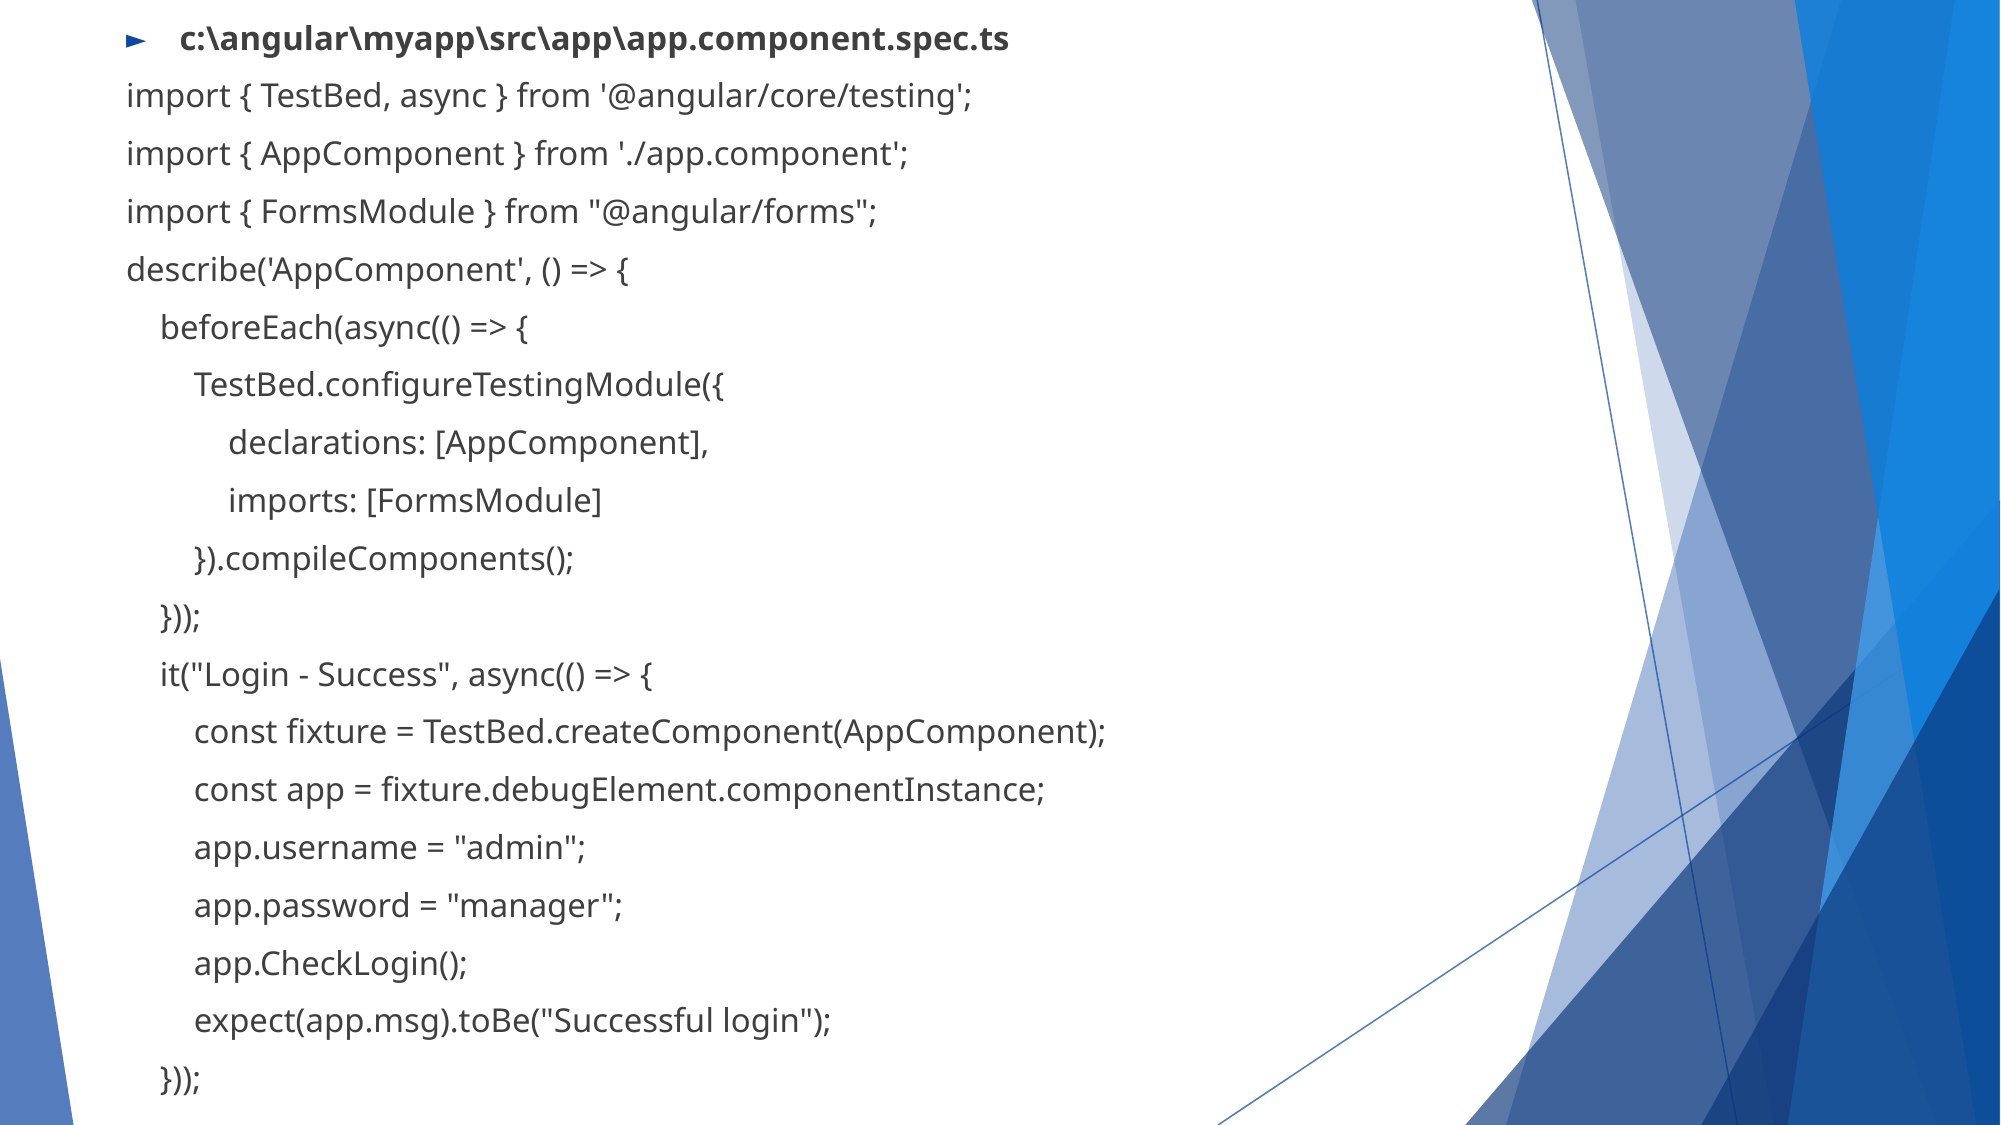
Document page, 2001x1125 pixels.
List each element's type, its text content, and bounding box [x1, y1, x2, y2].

list c:\angular\myapp\src\app\app.component.spec.ts import { TestBed, async } from '@angular/core/testing'; import { AppComponent } from './app.component'; import { FormsModule } from "@angular/forms"; describe('AppComponent', () => { beforeEach(async(() => { TestBed.configureTestingModule({ declarations: [AppComponent], imports: [FormsModule] }).compileComponents(); })); it("Login - Success", async(() => { const fixture = TestBed.createComponent(AppComponent); const app = fixture.debugElement.componentInstance; app.username = "admin"; app.password = "manager"; app.CheckLogin(); expect(app.msg).toBe("Successful login"); })); [111, 9, 1522, 1106]
